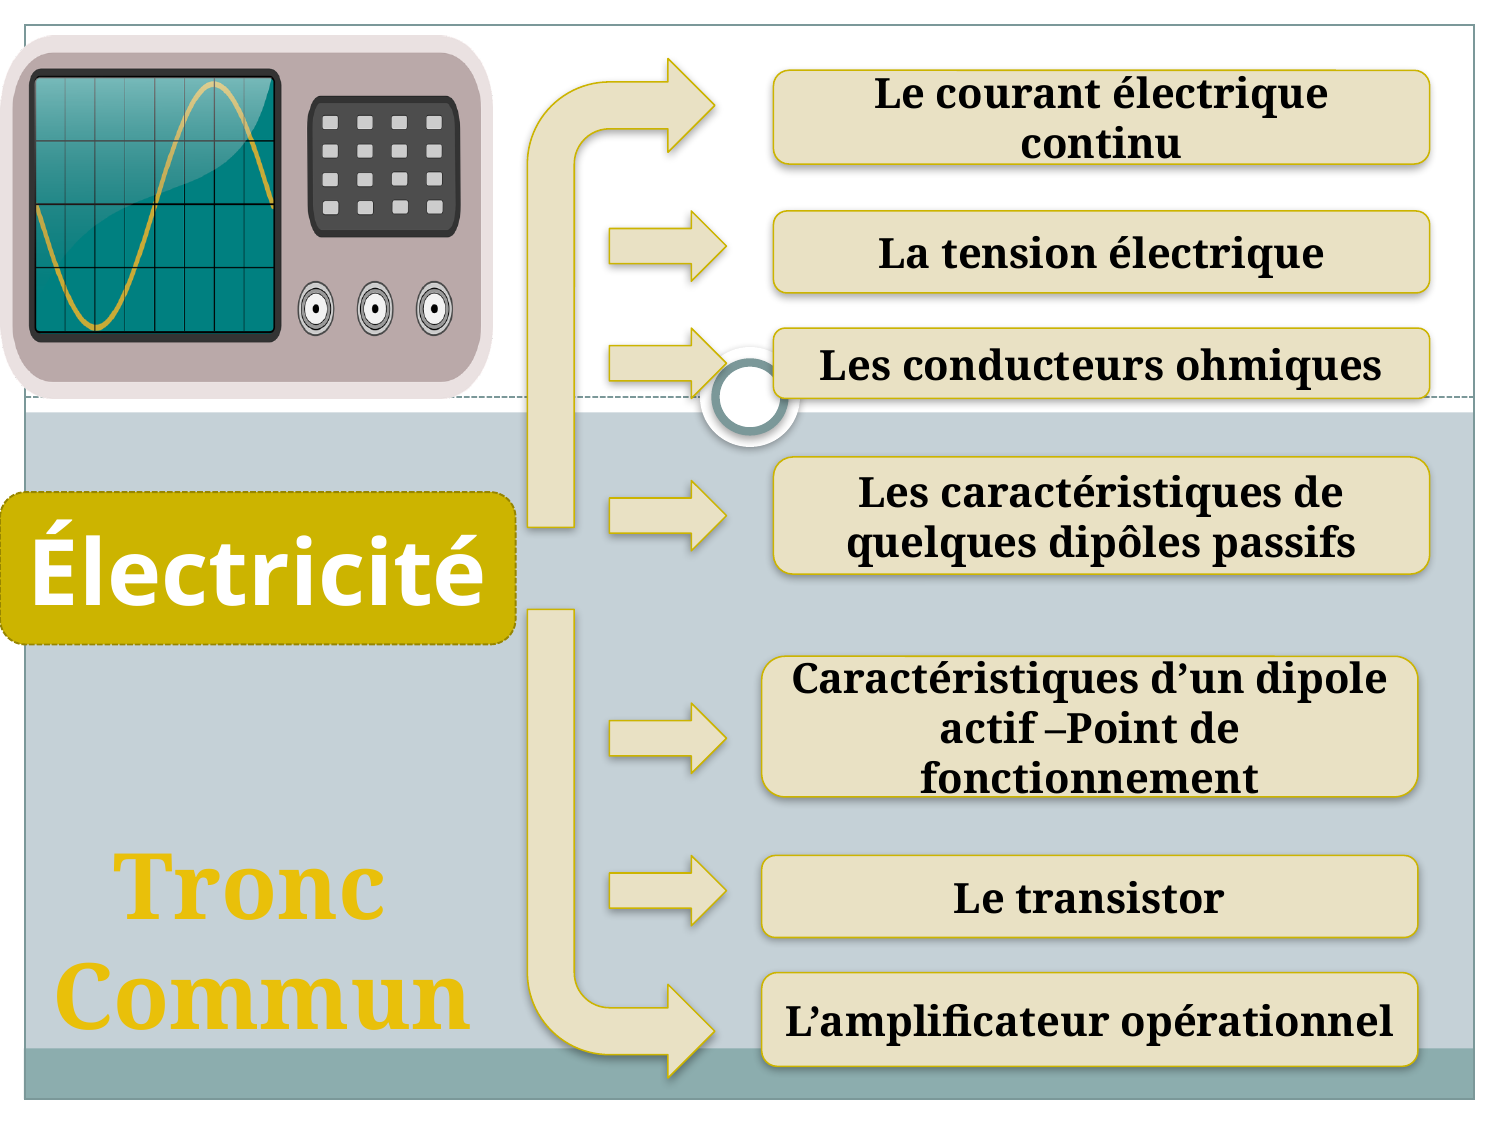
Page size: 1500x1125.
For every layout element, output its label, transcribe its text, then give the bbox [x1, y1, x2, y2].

text_box Caractéristiques d’un dipole actif –Point de fonctionnement [760, 655, 1419, 798]
text_box Le courant électrique continu [772, 69, 1431, 165]
text_box Tronc Commun [37, 820, 488, 1056]
text_box La tension électrique [772, 210, 1431, 294]
text_box [608, 327, 728, 400]
text_box L’amplificateur opérationnel [760, 971, 1419, 1068]
text_box Les conducteurs ohmiques [772, 327, 1431, 400]
text_box Le transistor [760, 854, 1419, 939]
text_box [608, 479, 728, 552]
text_box [608, 854, 728, 927]
text_box [526, 608, 716, 1079]
text_box [608, 210, 728, 282]
text_box Électricité [0, 491, 517, 646]
text_box [608, 702, 728, 775]
text_box [526, 57, 716, 529]
text_box Les caractéristiques de quelques dipôles passifs [772, 456, 1431, 575]
picture [0, 34, 493, 399]
